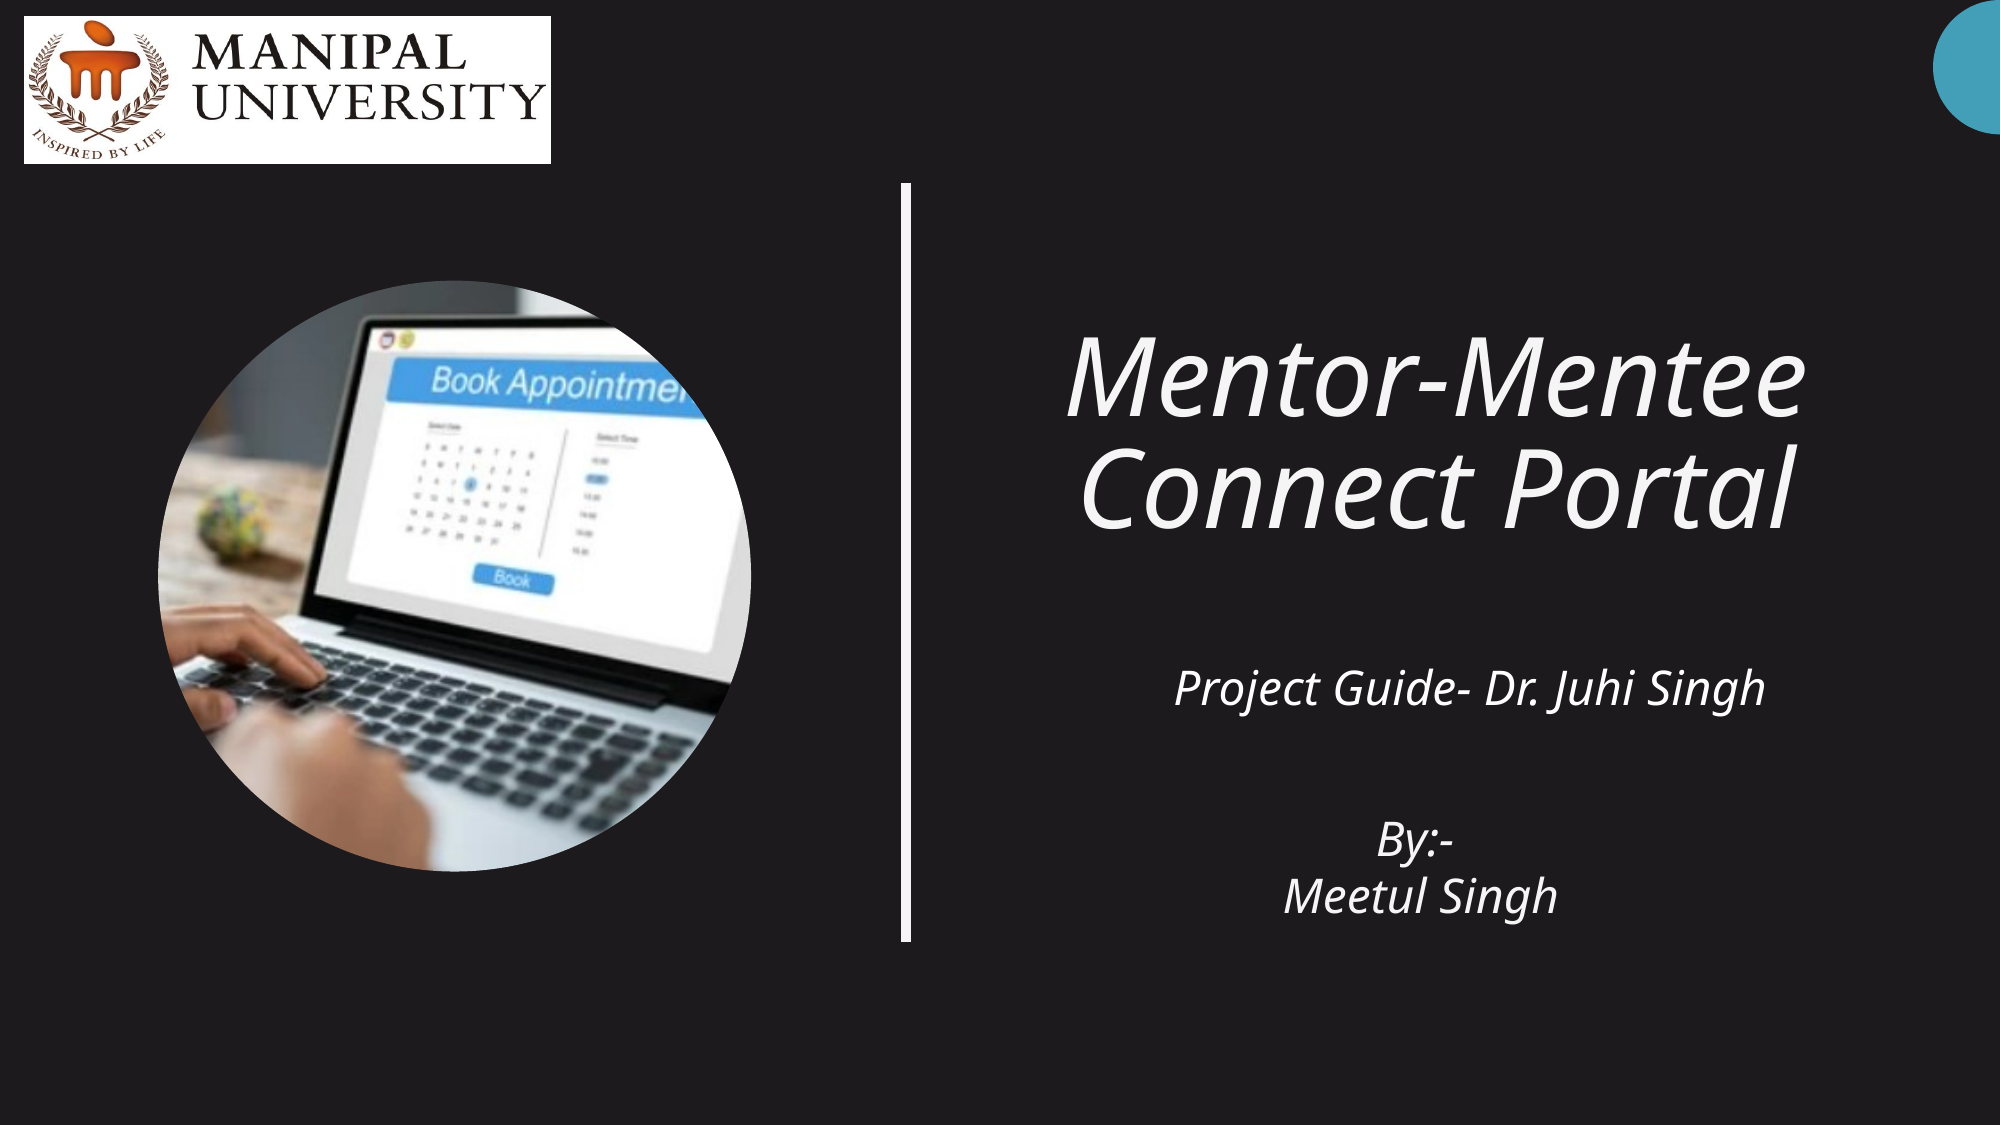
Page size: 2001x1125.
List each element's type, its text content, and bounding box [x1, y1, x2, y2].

title Mentor-Mentee Connect Portal [999, 280, 1874, 597]
picture [158, 280, 752, 872]
subtitle By:- Meetul Singh [1143, 751, 1700, 931]
picture [24, 16, 551, 165]
text_box Project Guide- Dr. Juhi Singh [1158, 650, 1813, 723]
